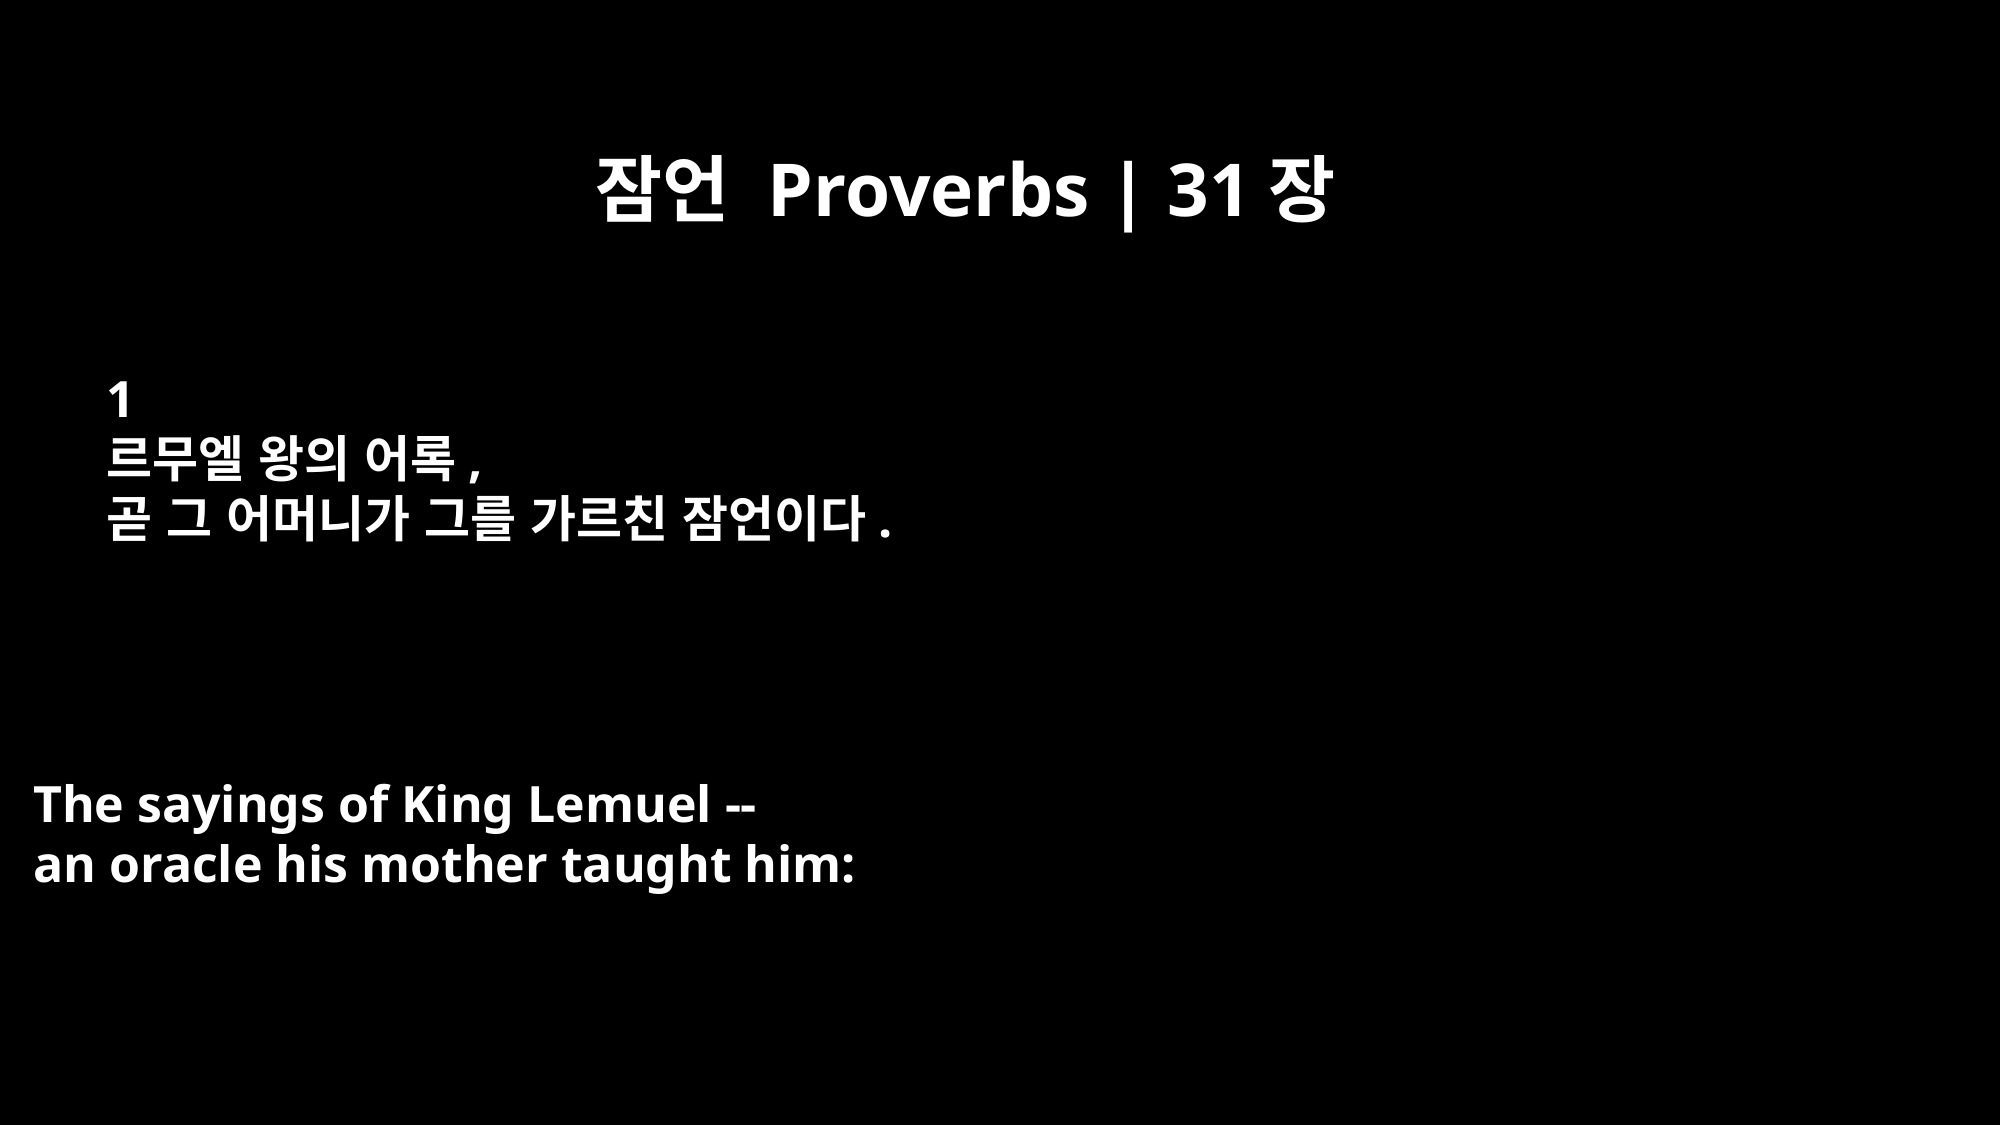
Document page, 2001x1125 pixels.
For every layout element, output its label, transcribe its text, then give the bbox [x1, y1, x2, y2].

text_box 잠언 Proverbs | 31장 [580, 136, 1352, 239]
text_box The sayings of King Lemuel -- an oracle his mother taught him: [18, 764, 872, 900]
text_box ﻿1 르무엘 왕의 어록, 곧 그 어머니가 그를 가르친 잠언이다. [92, 359, 909, 555]
